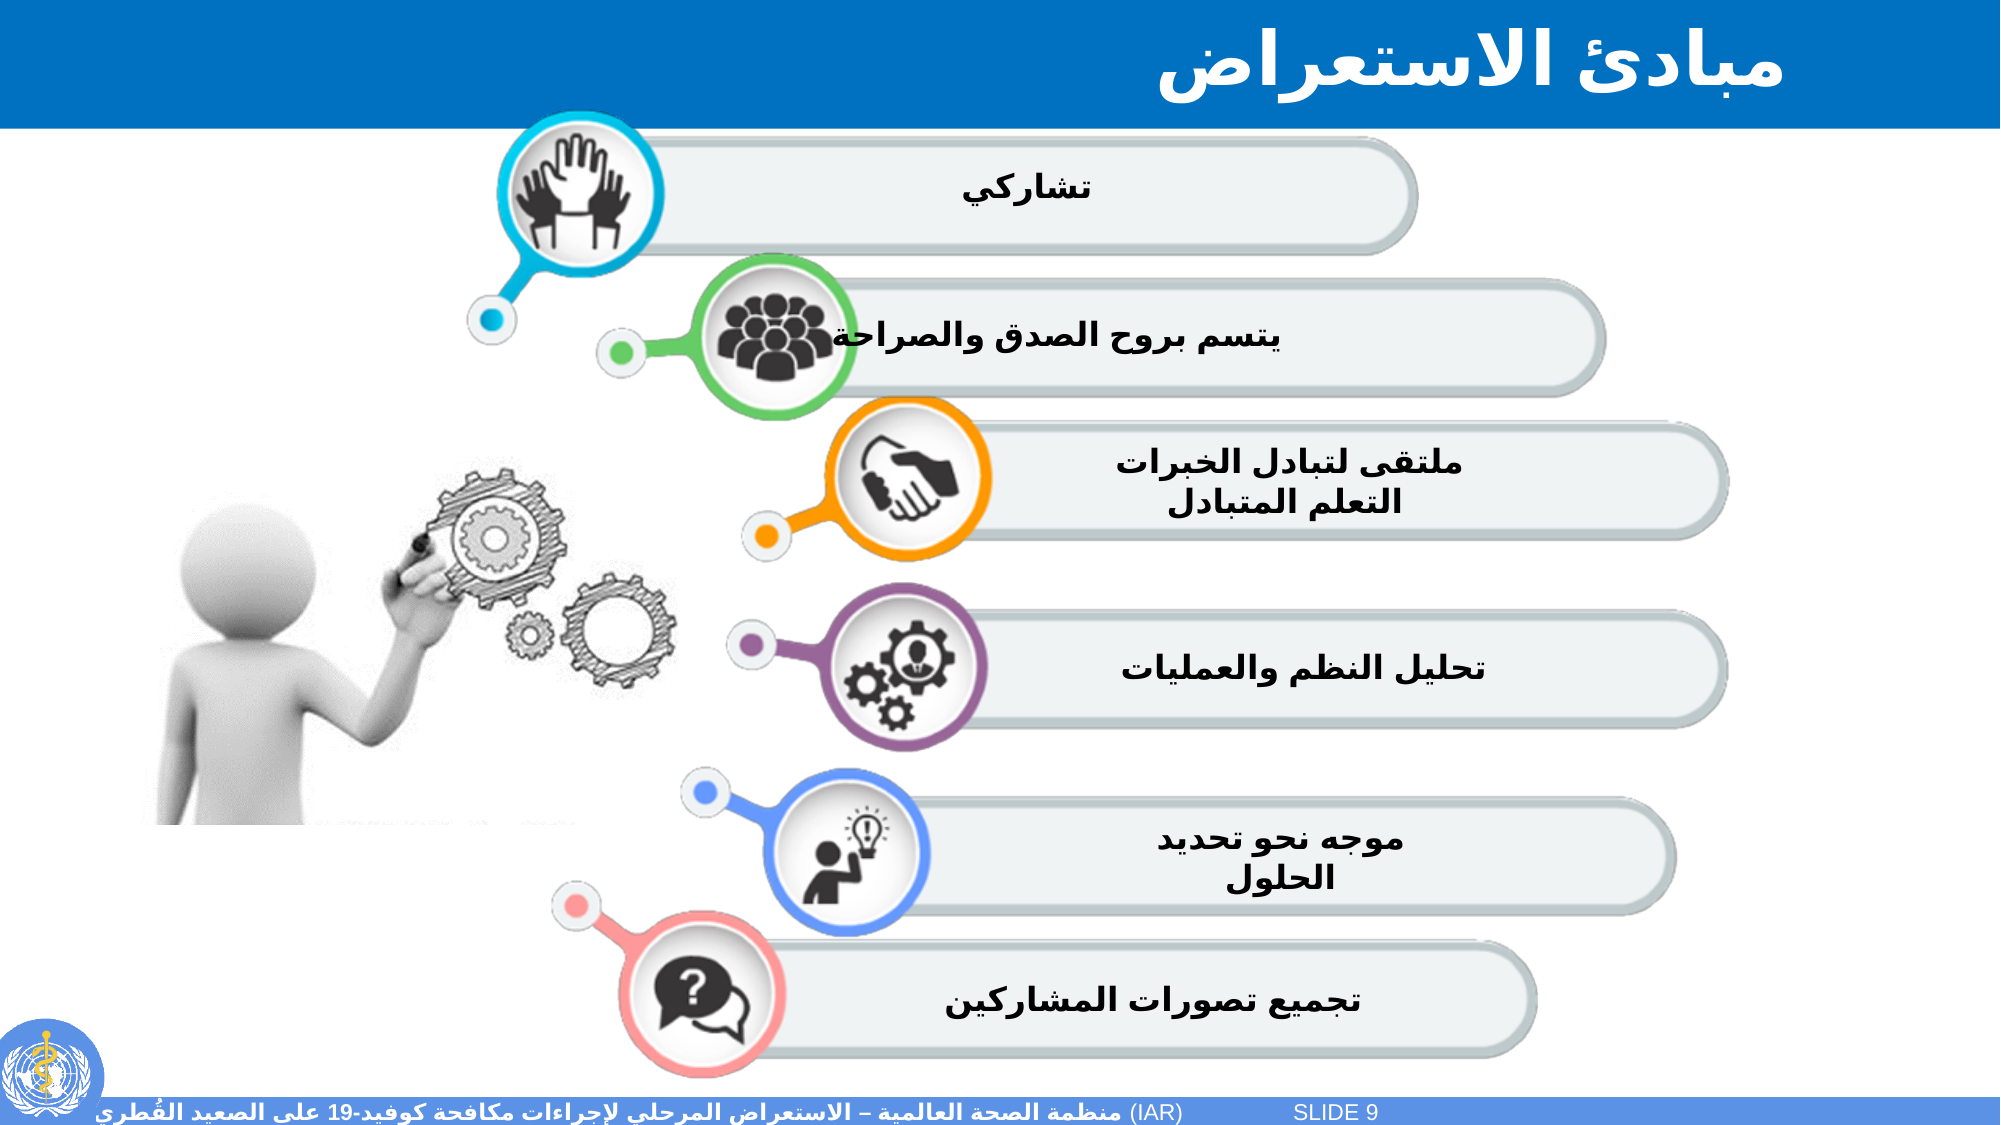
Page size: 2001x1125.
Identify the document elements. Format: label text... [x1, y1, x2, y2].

picture [725, 582, 1742, 761]
title ‫مبادئ الاستعراض‬ [78, 8, 1804, 115]
picture [466, 109, 1742, 572]
picture [0, 1005, 158, 1125]
picture [140, 439, 1697, 1091]
